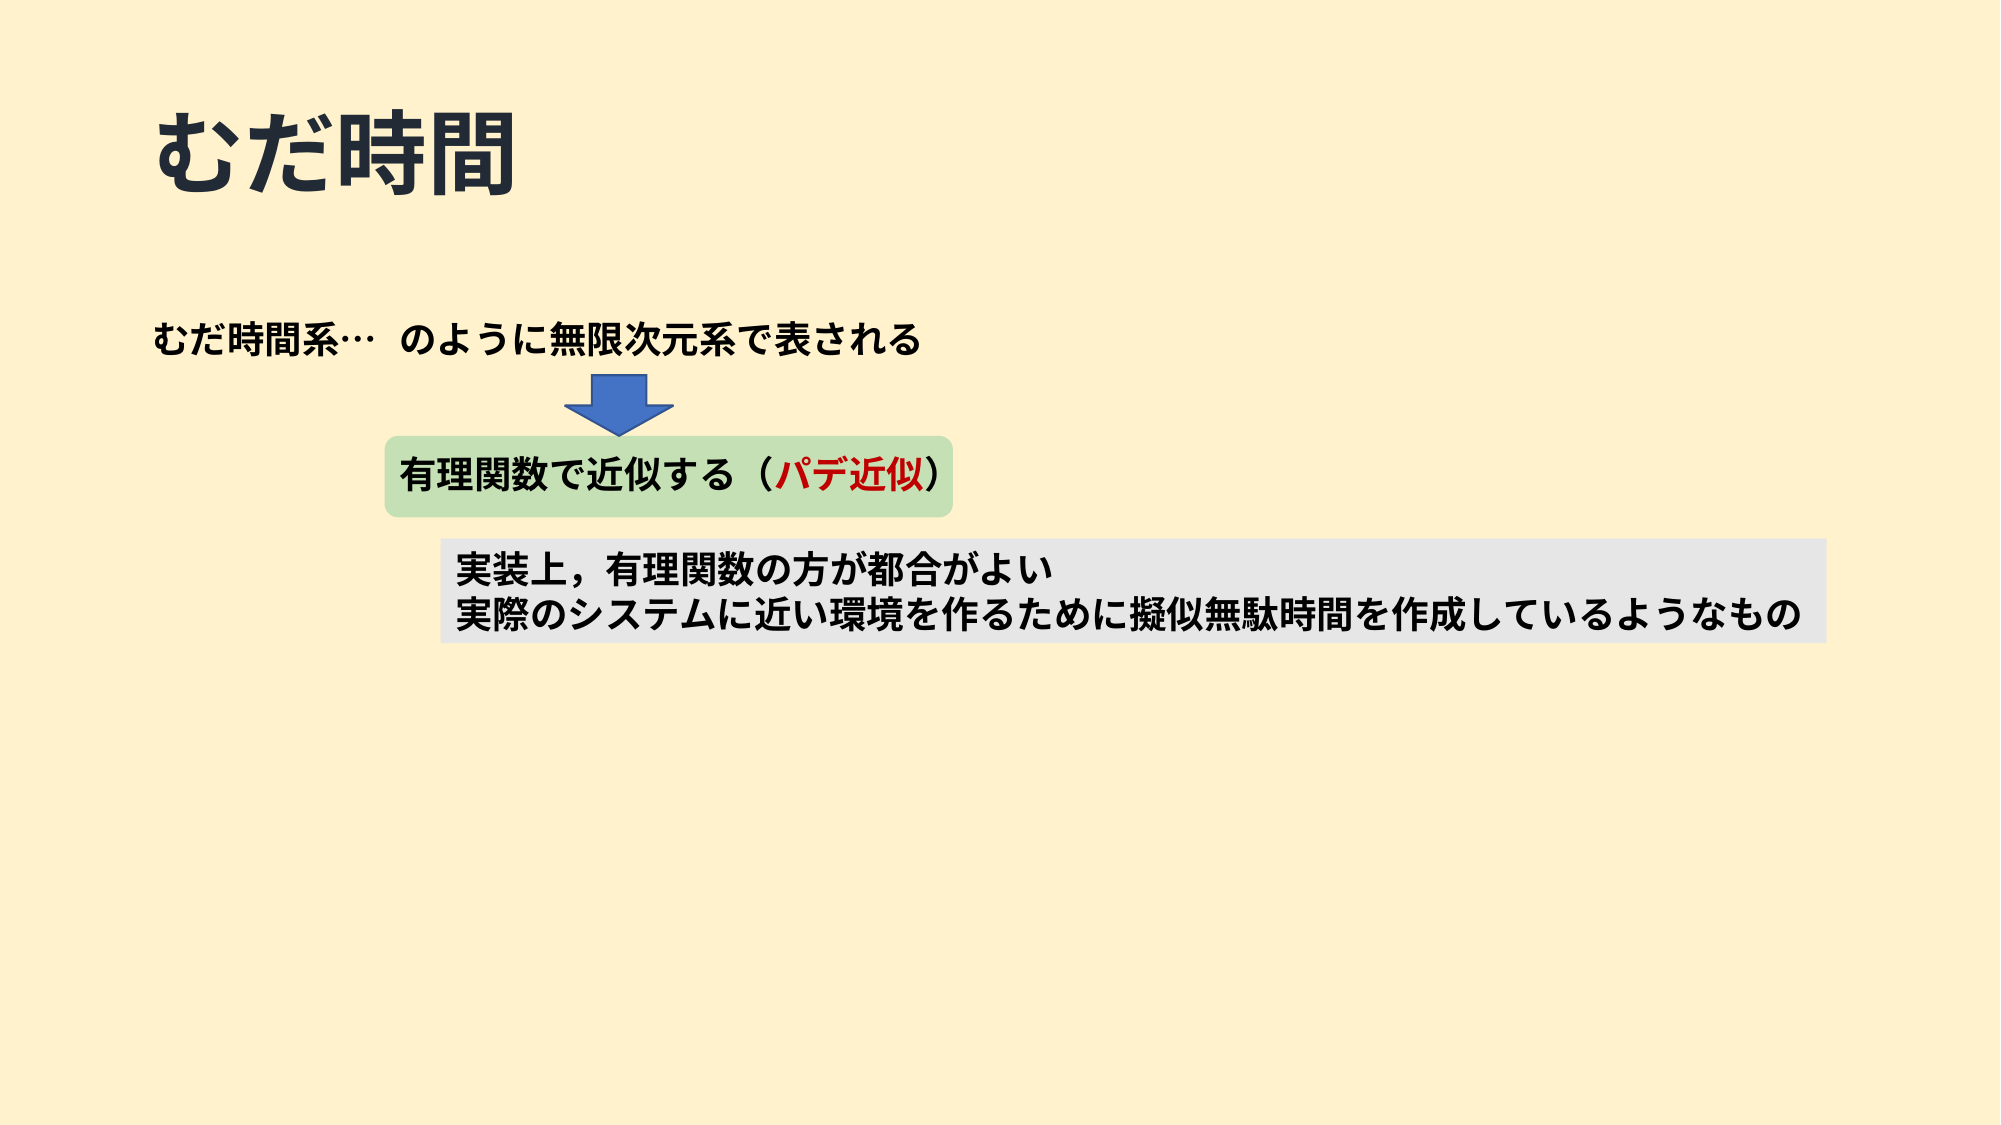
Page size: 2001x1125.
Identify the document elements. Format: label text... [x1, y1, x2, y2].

title むだ時間 [137, 49, 1791, 267]
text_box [137, 308, 1897, 645]
